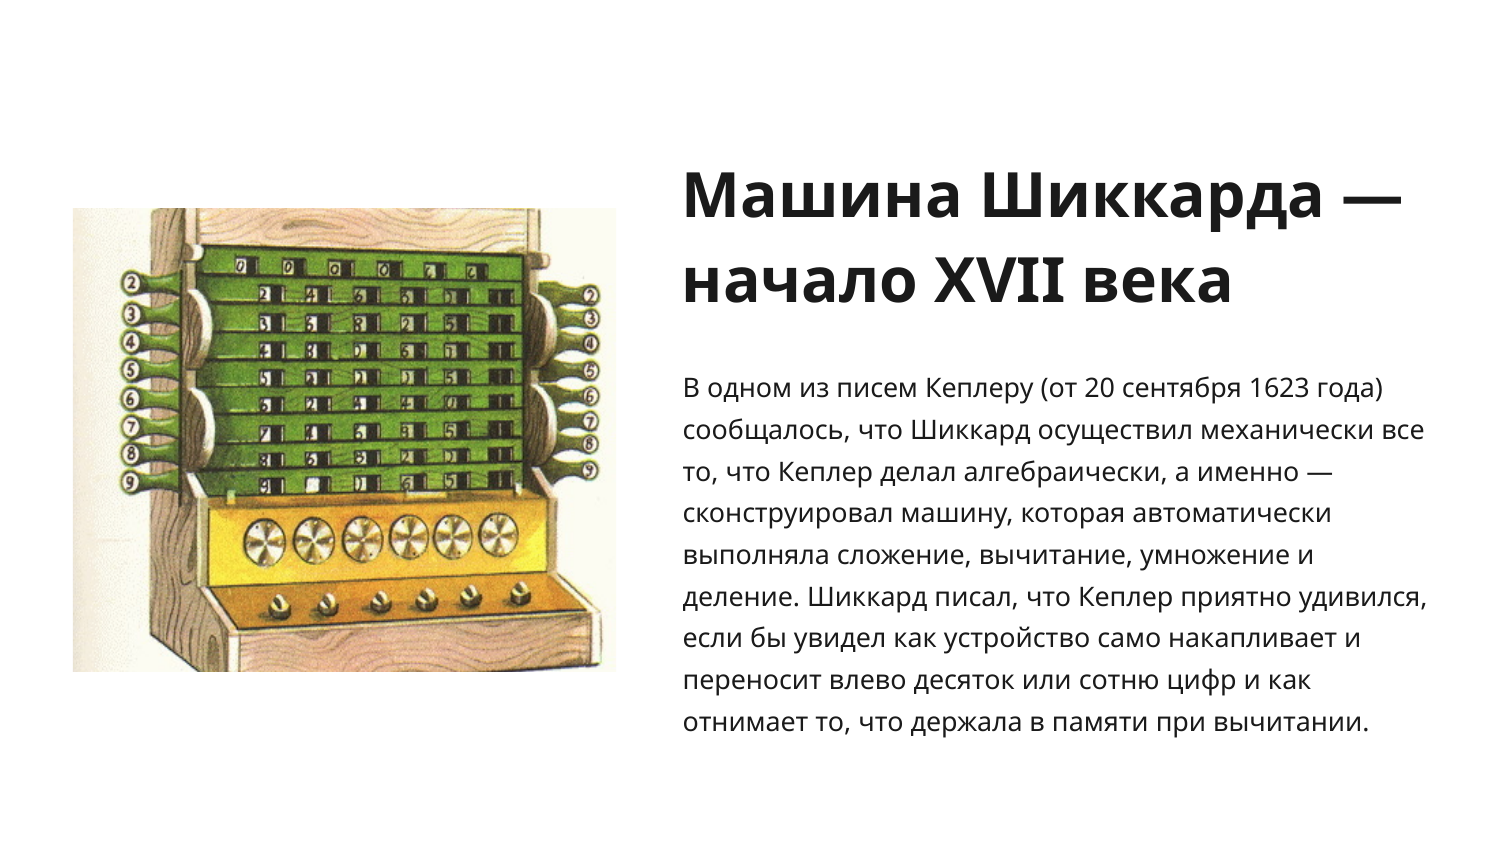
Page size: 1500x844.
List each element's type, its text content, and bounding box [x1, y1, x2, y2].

title Машина Шиккарда — начало XVII века [666, 102, 1451, 336]
list В одном из писем Кеплеру (от 20 сентября 1623 года) сообщалось, что Шиккард осуществил механически все то, что Кеплер делал алгебраически, а именно — сконструировал машину, которая автоматически выполняла сложение, вычитание, умножение и деление. Шиккард писал, что Кеплер приятно удивился, если бы увидел как устройство само накапливает и переносит влево десяток или сотню цифр и как отнимает то, что держала в памяти при вычитании. [667, 348, 1452, 803]
picture [72, 208, 617, 672]
